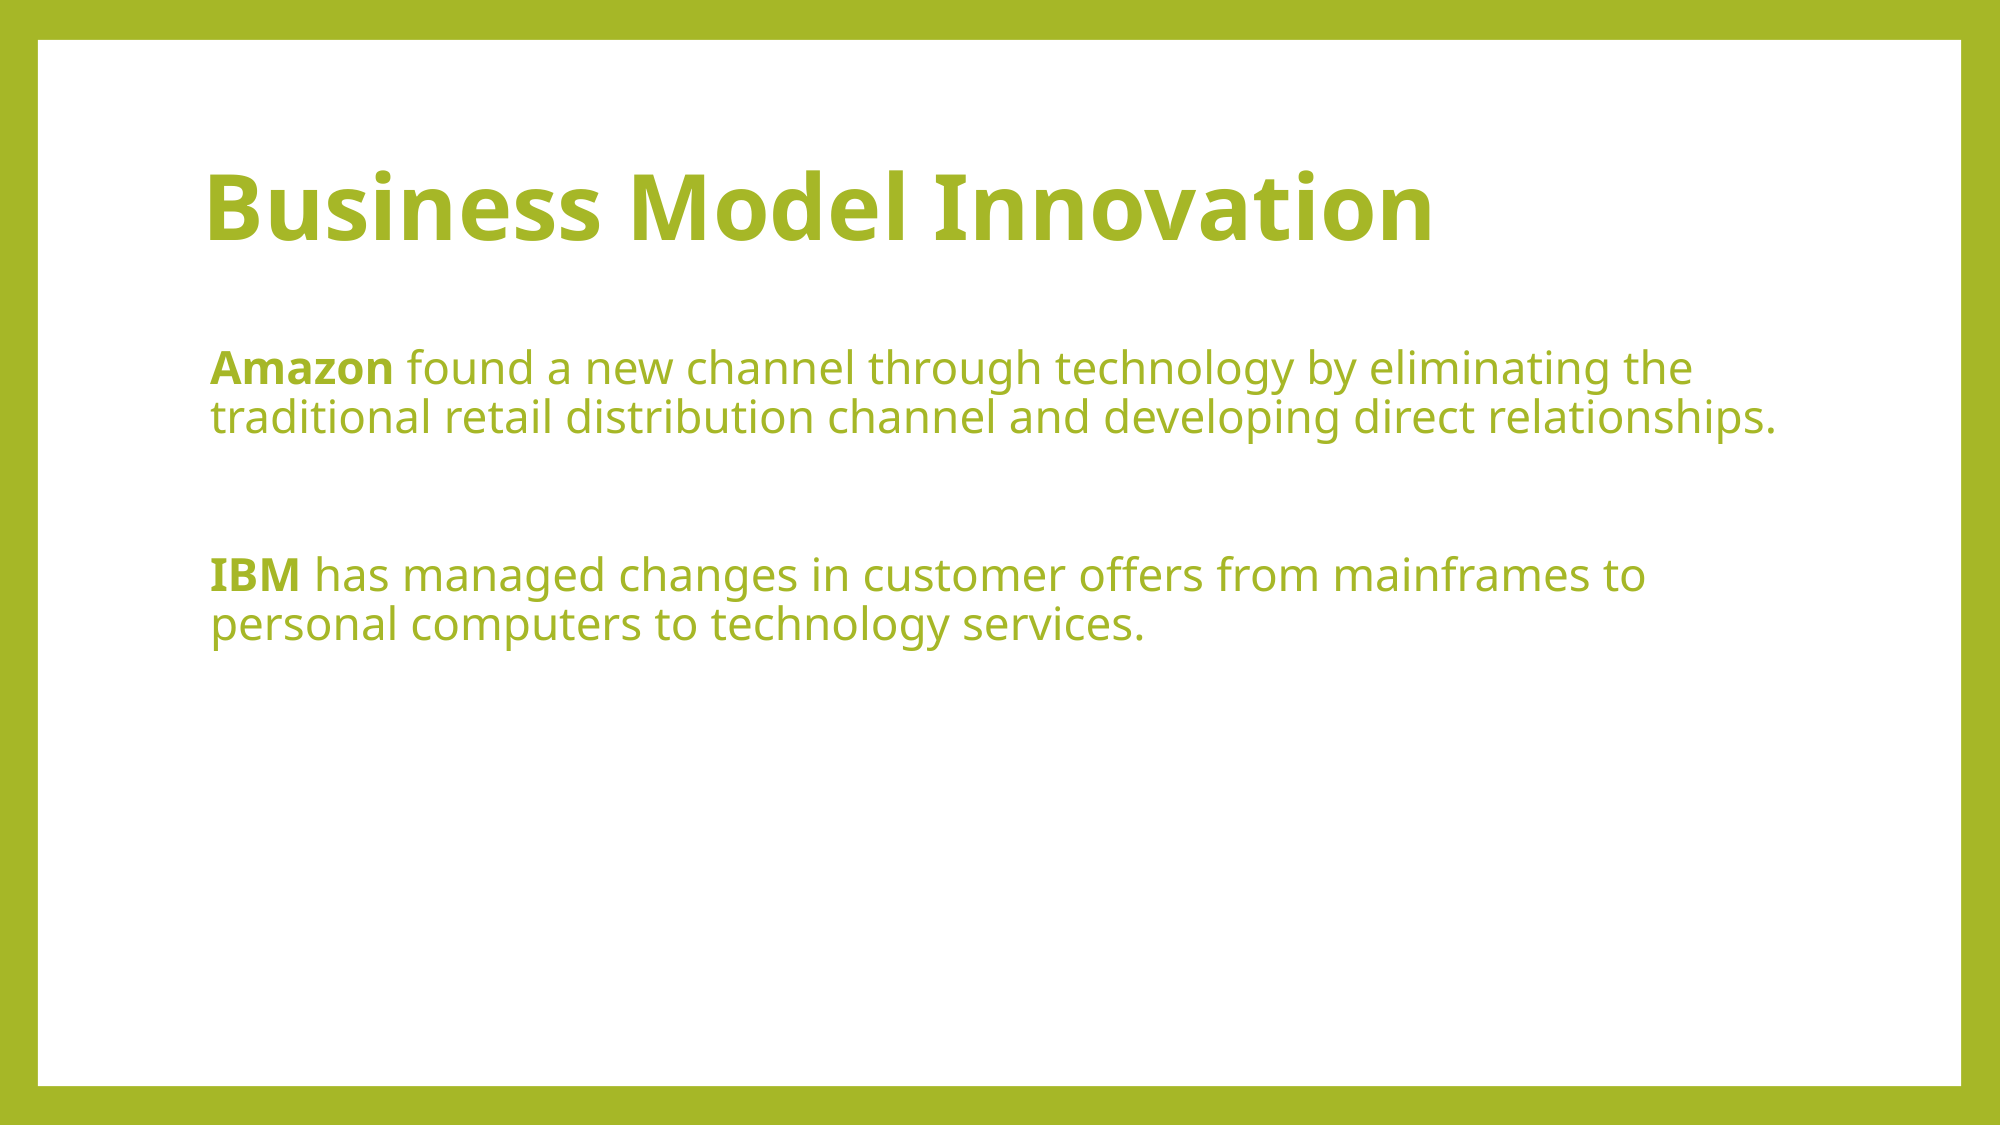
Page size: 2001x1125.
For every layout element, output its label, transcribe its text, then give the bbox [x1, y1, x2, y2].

title Business Model Innovation [187, 99, 1808, 323]
list Amazon found a new channel through technology by eliminating the traditional retail distribution channel and developing direct relationships. IBM has managed changes in customer offers from mainframes to personal computers to technology services. [187, 337, 1808, 1000]
